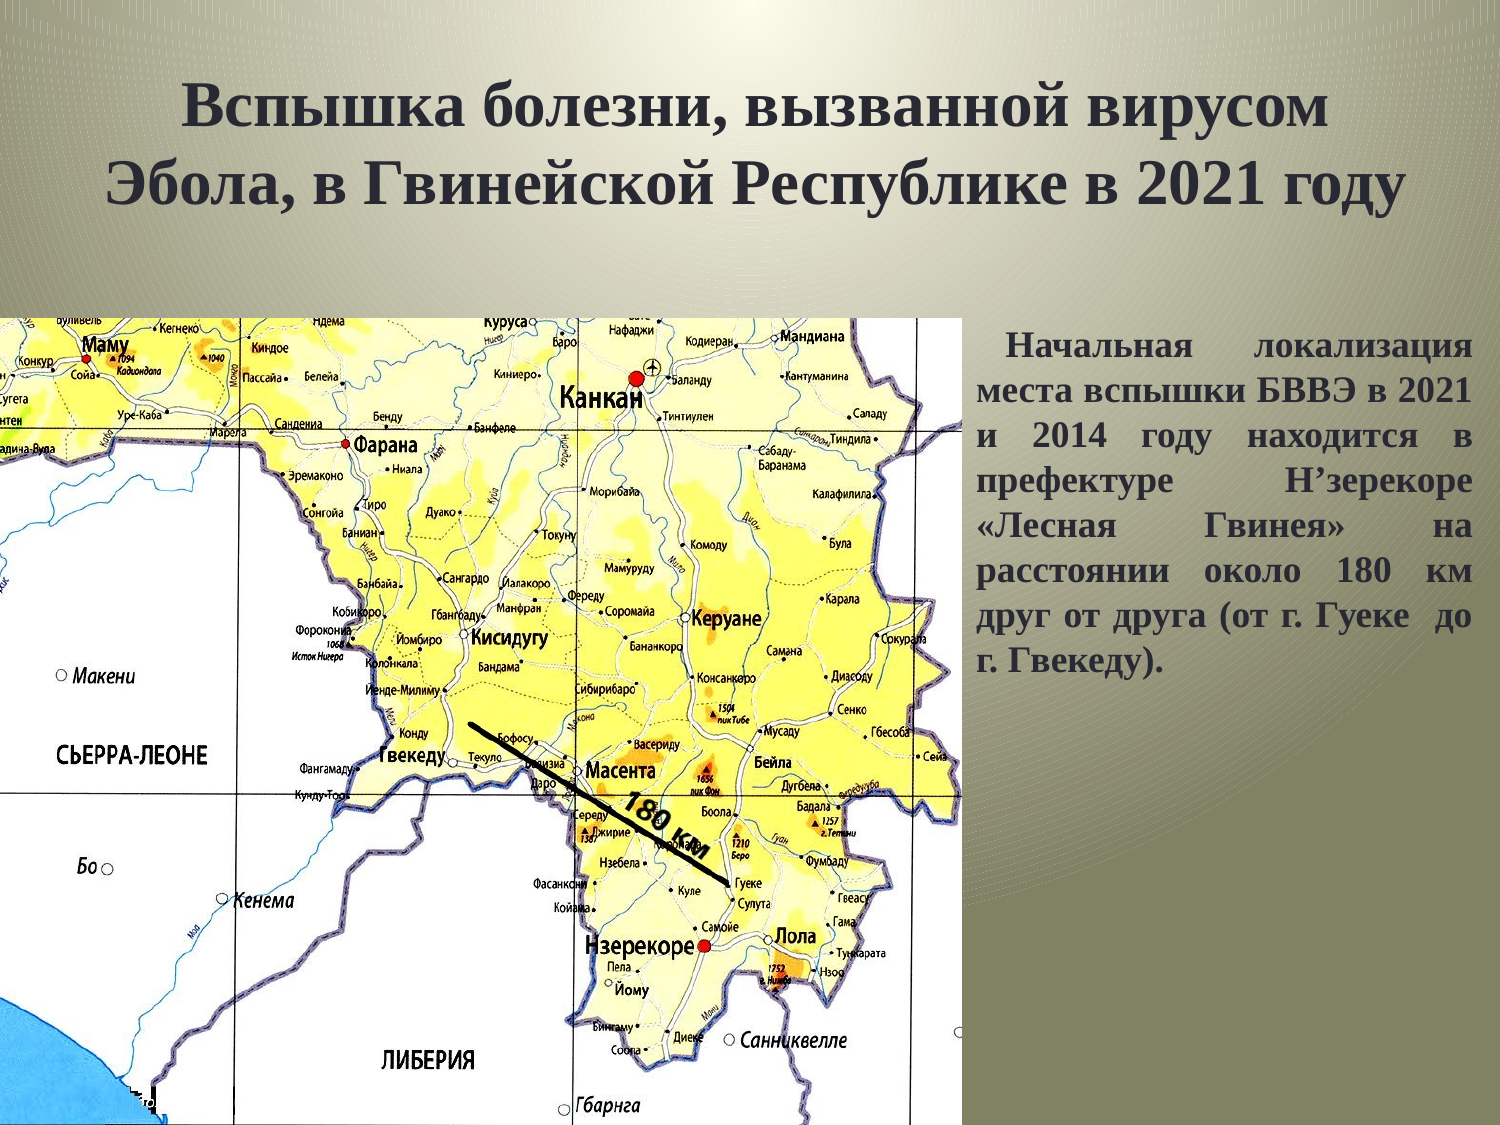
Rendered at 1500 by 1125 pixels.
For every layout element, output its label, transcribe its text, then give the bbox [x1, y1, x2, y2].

subtitle Начальная локализация места вспышки БВВЭ в 2021 и 2014 году находится в префектуре Н’зерекоре «Лесная Гвинея» на расстоянии около 180 км друг от друга (от г. Гуеке до г. Гвекеду). [961, 312, 1489, 1093]
title Вспышка болезни, вызванной вирусом Эбола, в Гвинейской Республике в 2021 году [64, 19, 1447, 261]
picture [0, 318, 962, 1125]
